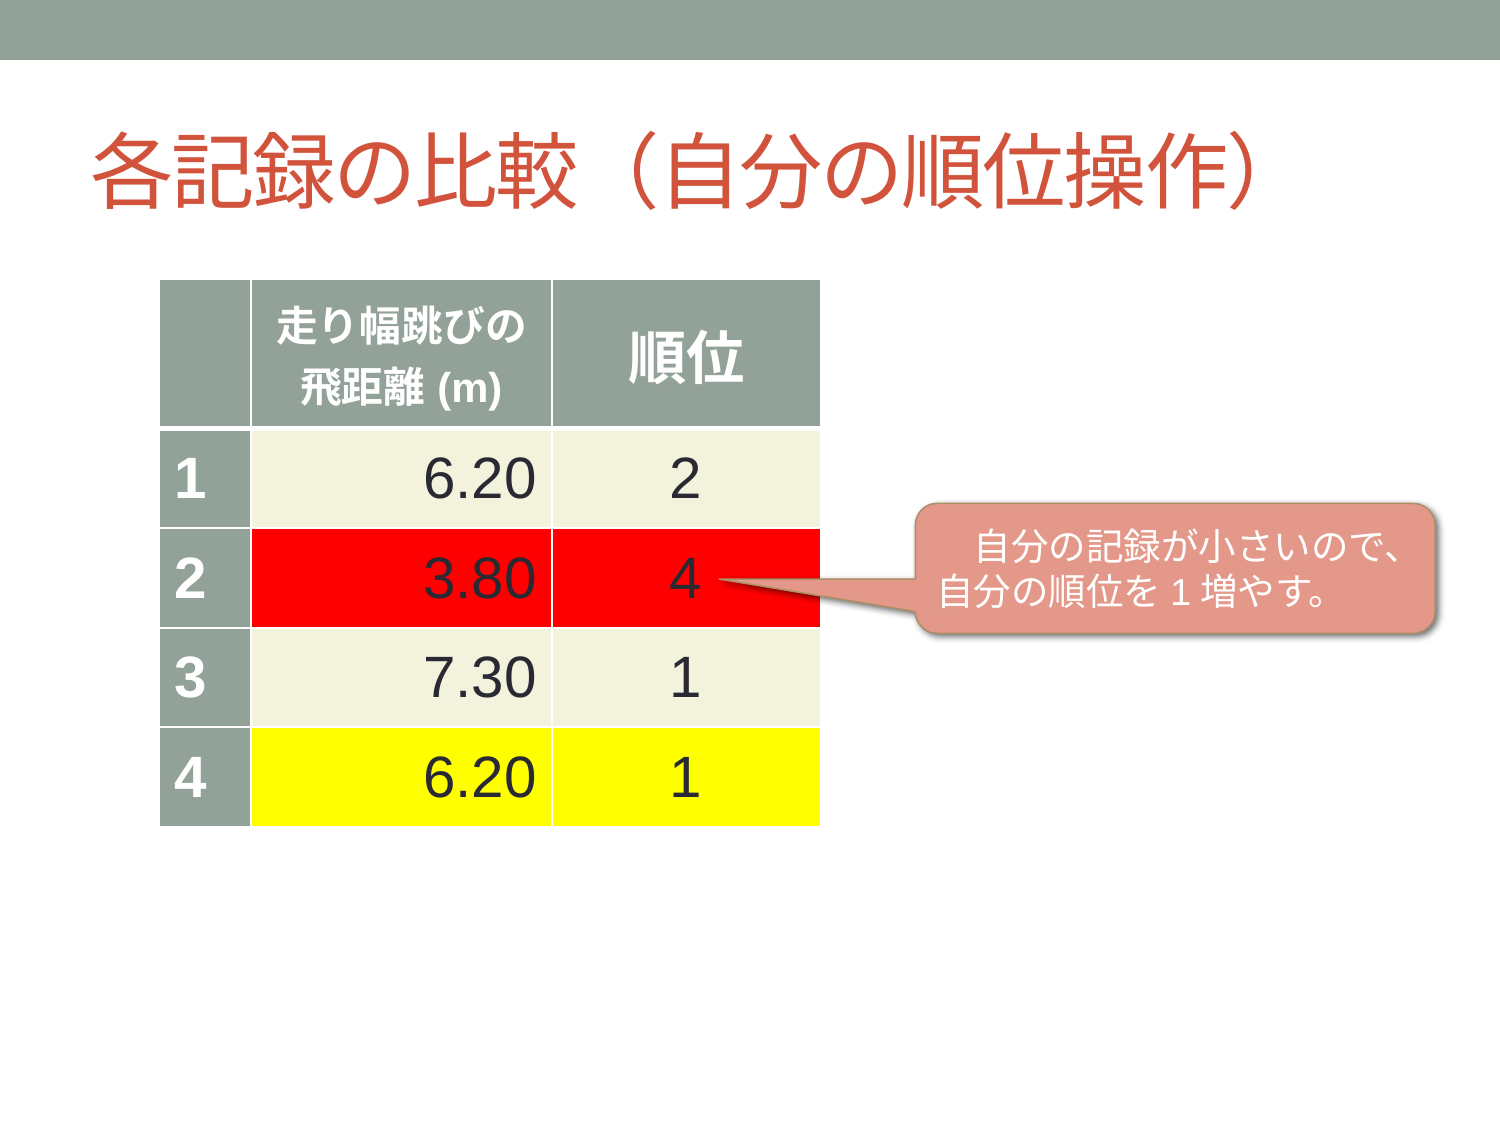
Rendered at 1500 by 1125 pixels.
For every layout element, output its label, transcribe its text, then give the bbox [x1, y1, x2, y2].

table_cell 4 [160, 728, 250, 826]
table_cell 3.80 [252, 529, 551, 627]
table_cell 7.30 [252, 629, 551, 726]
table_cell 3 [160, 629, 250, 726]
table_header 順位 [553, 280, 820, 426]
table_cell 2 [553, 431, 820, 527]
table_cell 1 [553, 728, 820, 826]
table_cell 6.20 [252, 728, 551, 826]
table_header [160, 280, 250, 426]
title 各記録の比較（自分の順位操作） [75, 87, 1425, 250]
table_cell 4 [553, 529, 820, 627]
table_cell 6.20 [252, 431, 551, 527]
table_header 走り幅跳びの 飛距離(m) [252, 280, 551, 426]
text_box 自分の記録が小さいので、自分の順位を1増やす。 [718, 502, 1436, 635]
table_cell 1 [160, 431, 250, 527]
table_cell 2 [160, 529, 250, 627]
table_cell 1 [553, 629, 820, 726]
